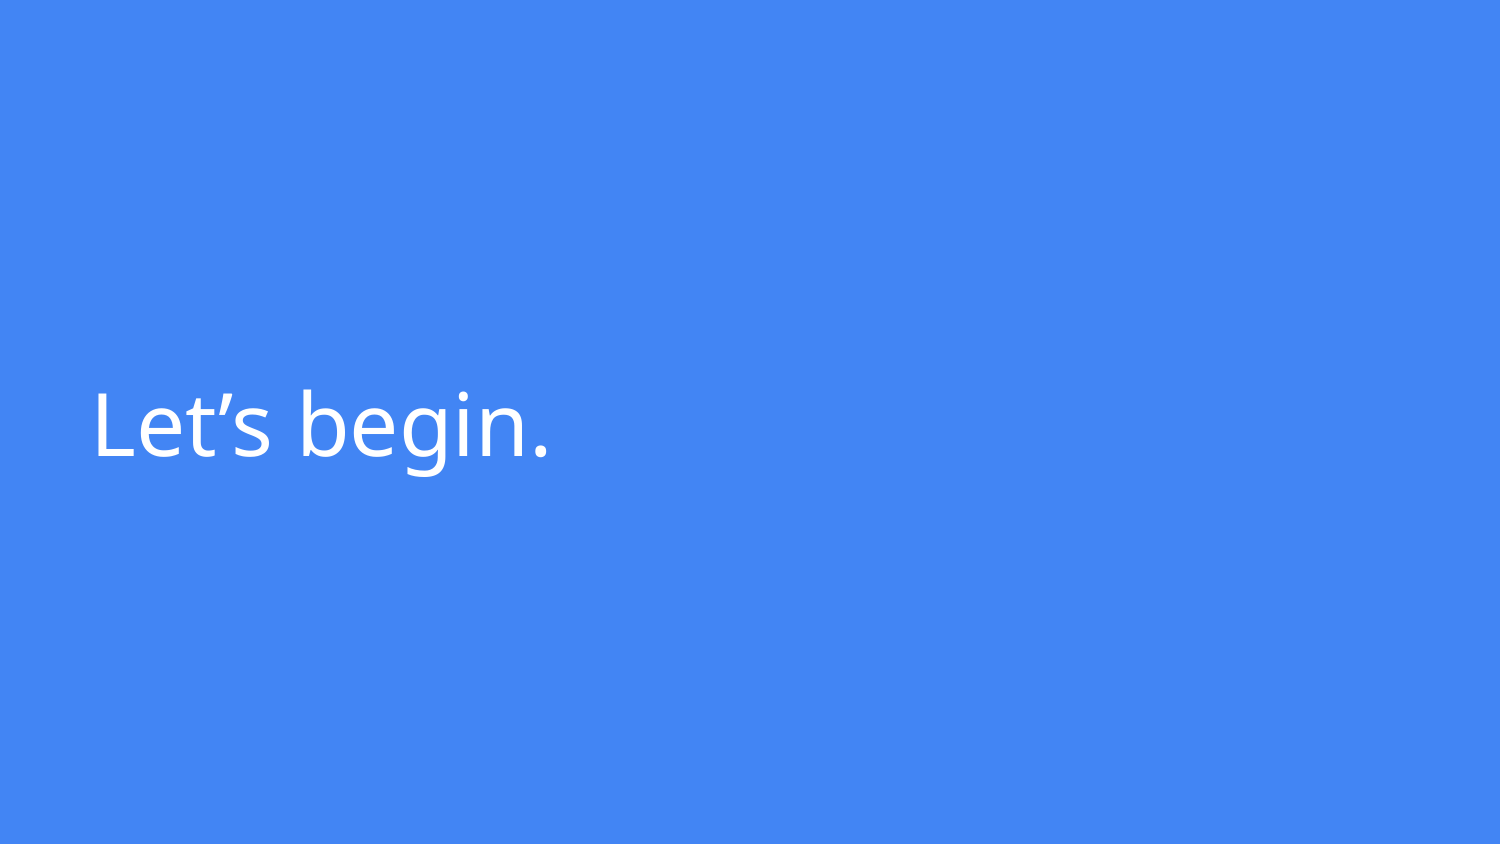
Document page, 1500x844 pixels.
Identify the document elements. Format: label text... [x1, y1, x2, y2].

title Let’s begin. [75, 338, 1425, 505]
